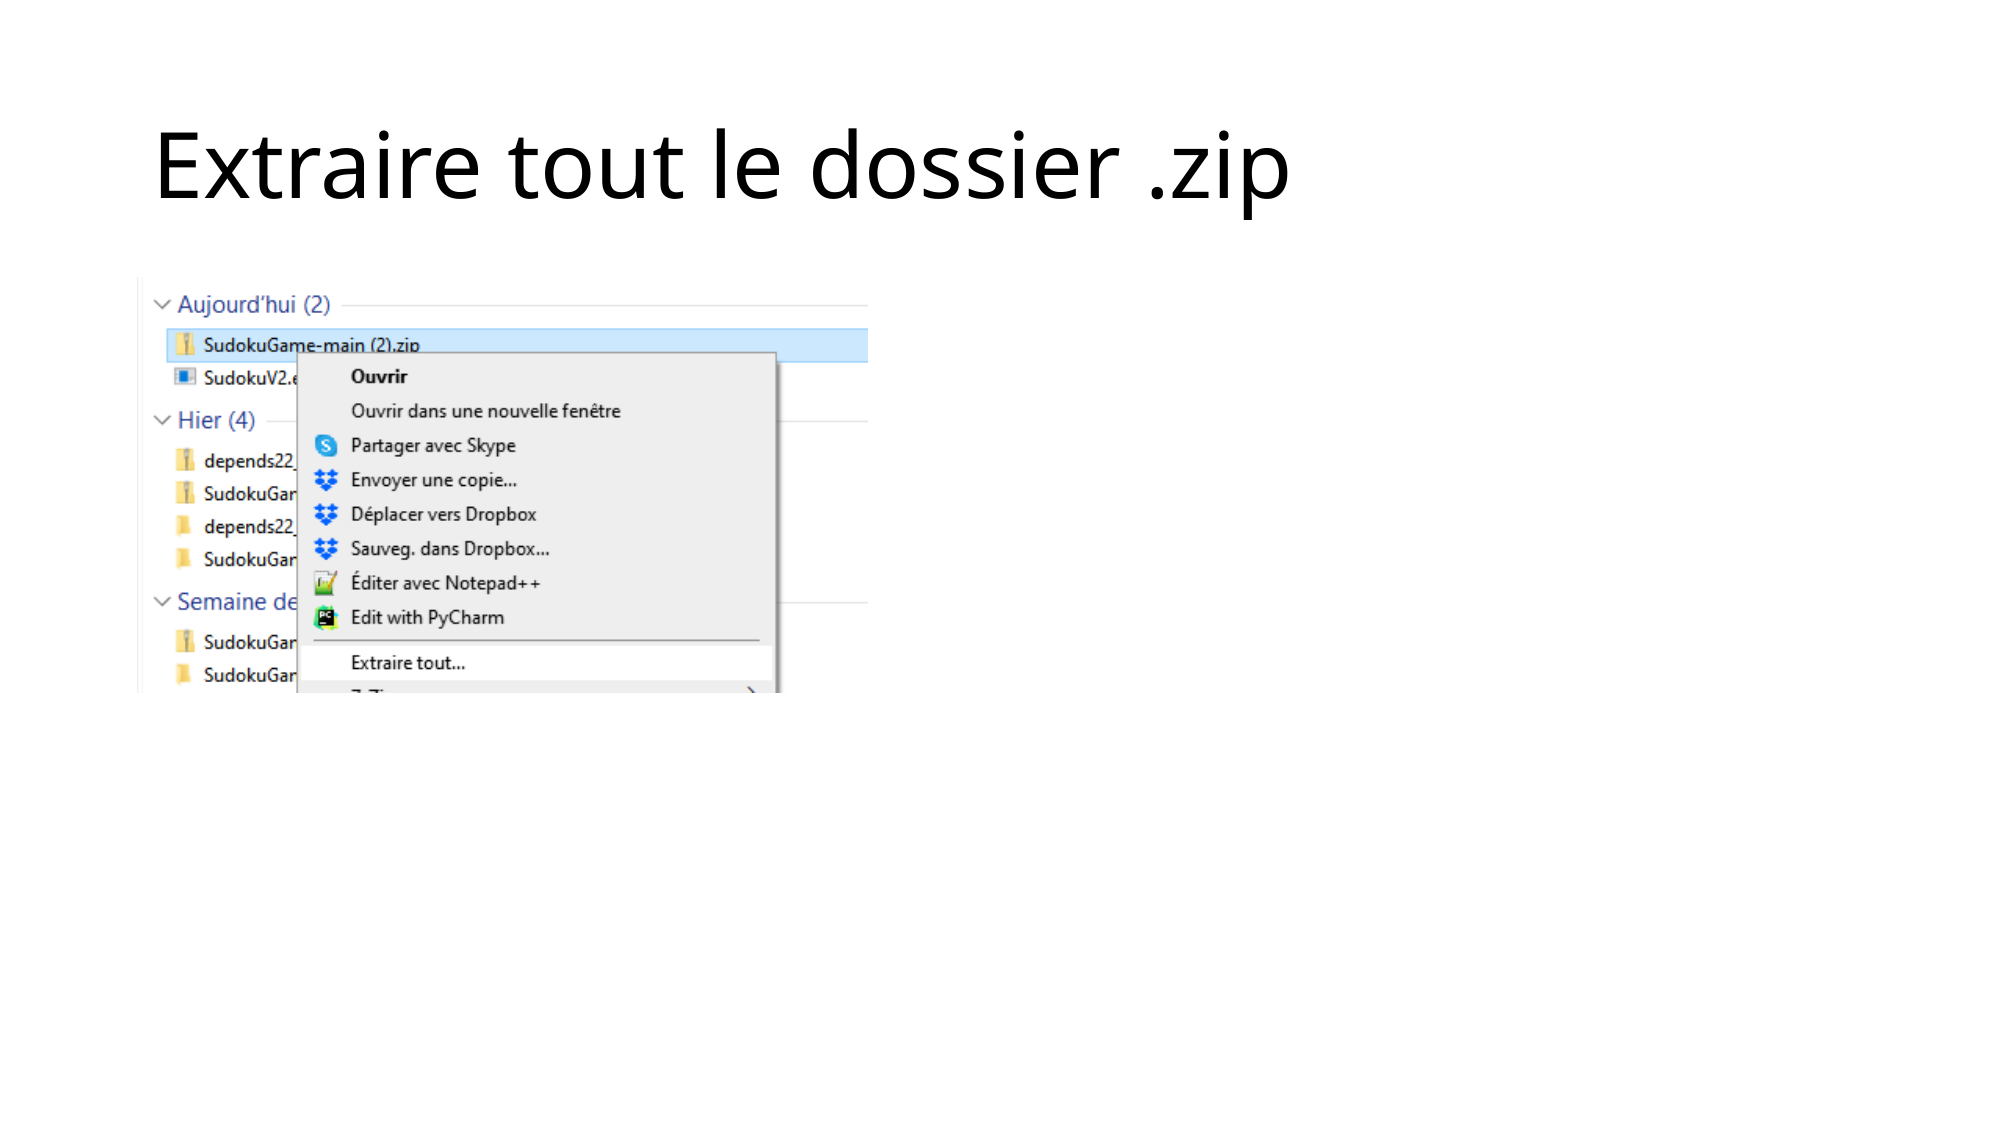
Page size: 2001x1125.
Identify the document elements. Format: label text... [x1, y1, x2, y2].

title Extraire tout le dossier .zip [137, 59, 1863, 278]
picture [136, 276, 868, 694]
